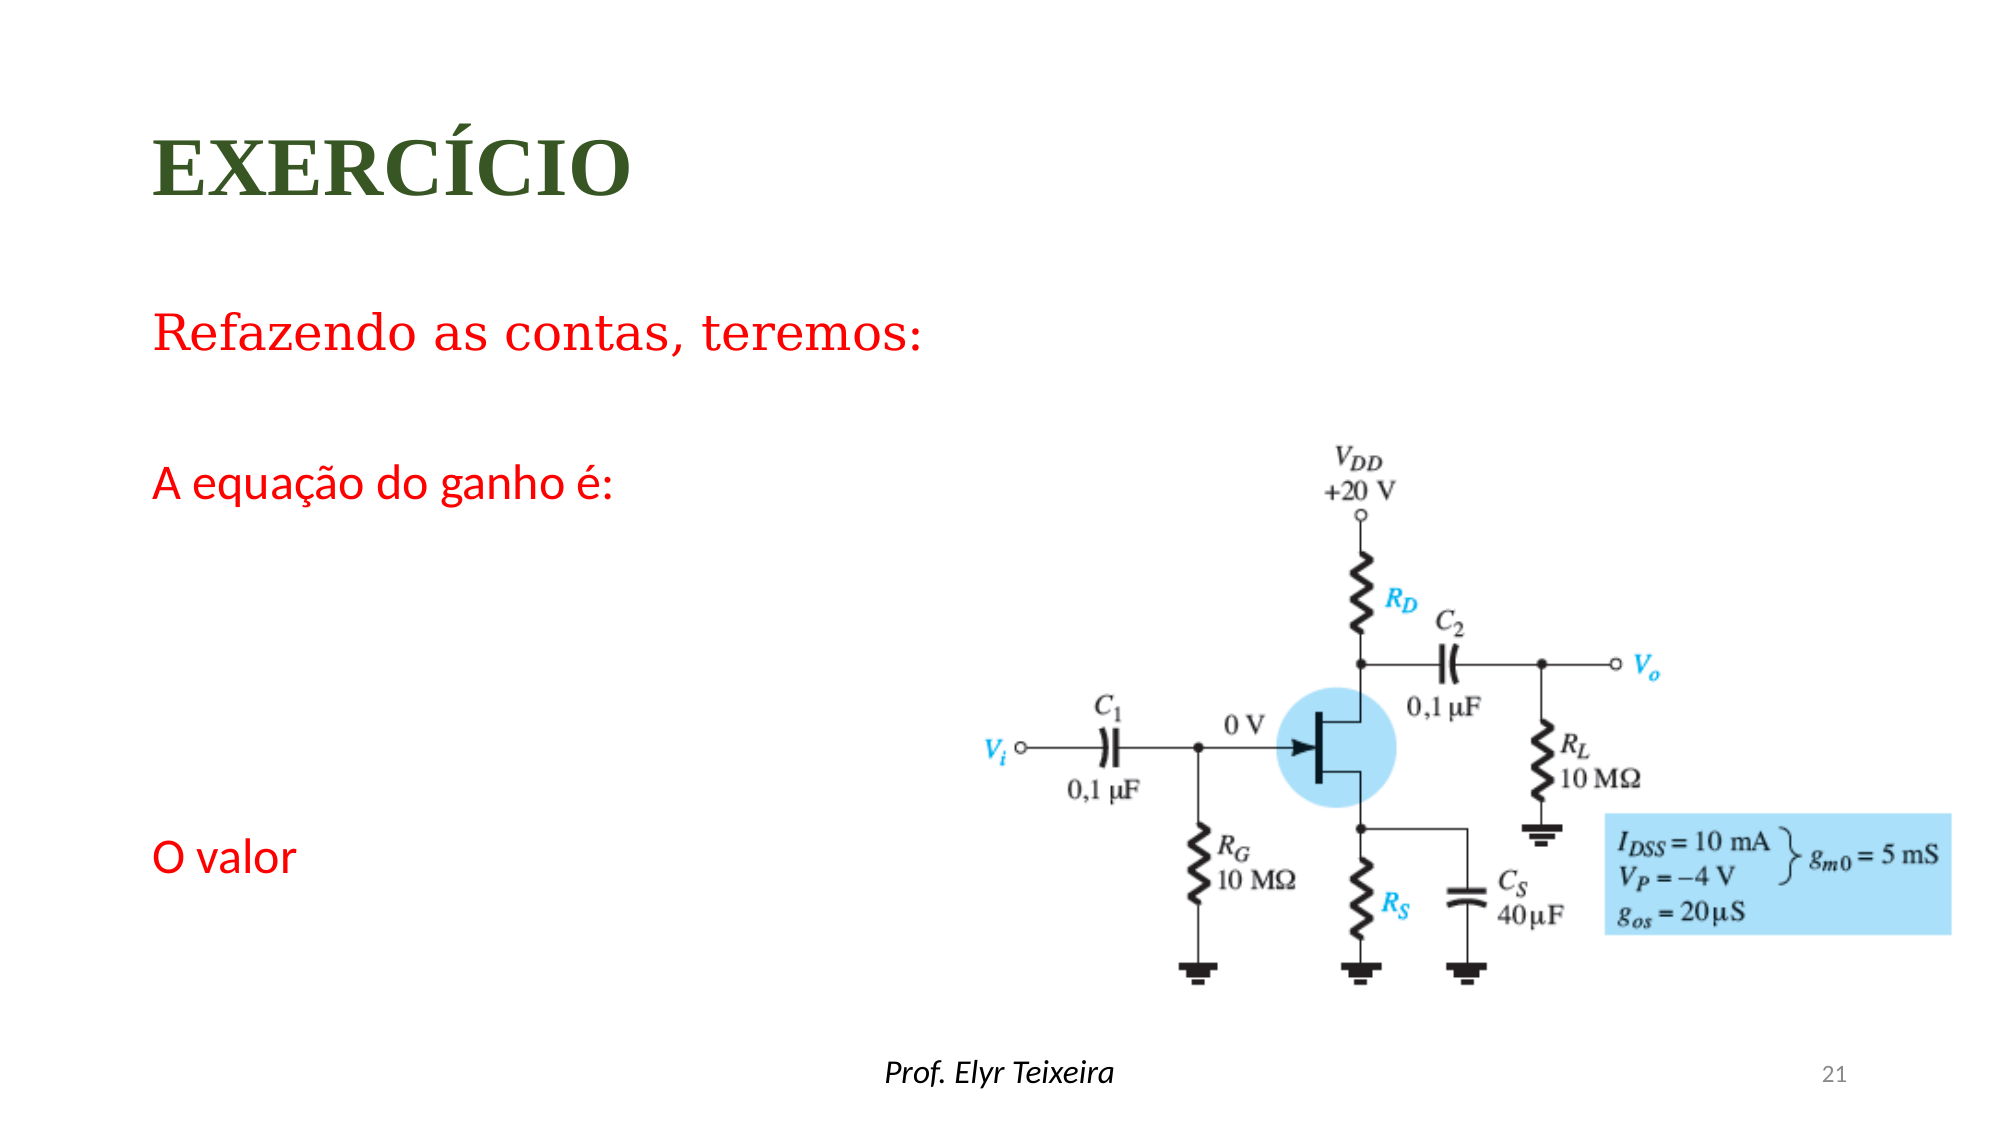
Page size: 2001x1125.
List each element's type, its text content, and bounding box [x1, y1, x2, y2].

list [969, 408, 2000, 1014]
footer Prof. Elyr Teixeira [662, 1042, 1338, 1103]
slide_number 21 [1412, 1042, 1863, 1103]
title Exercício [137, 59, 2000, 278]
